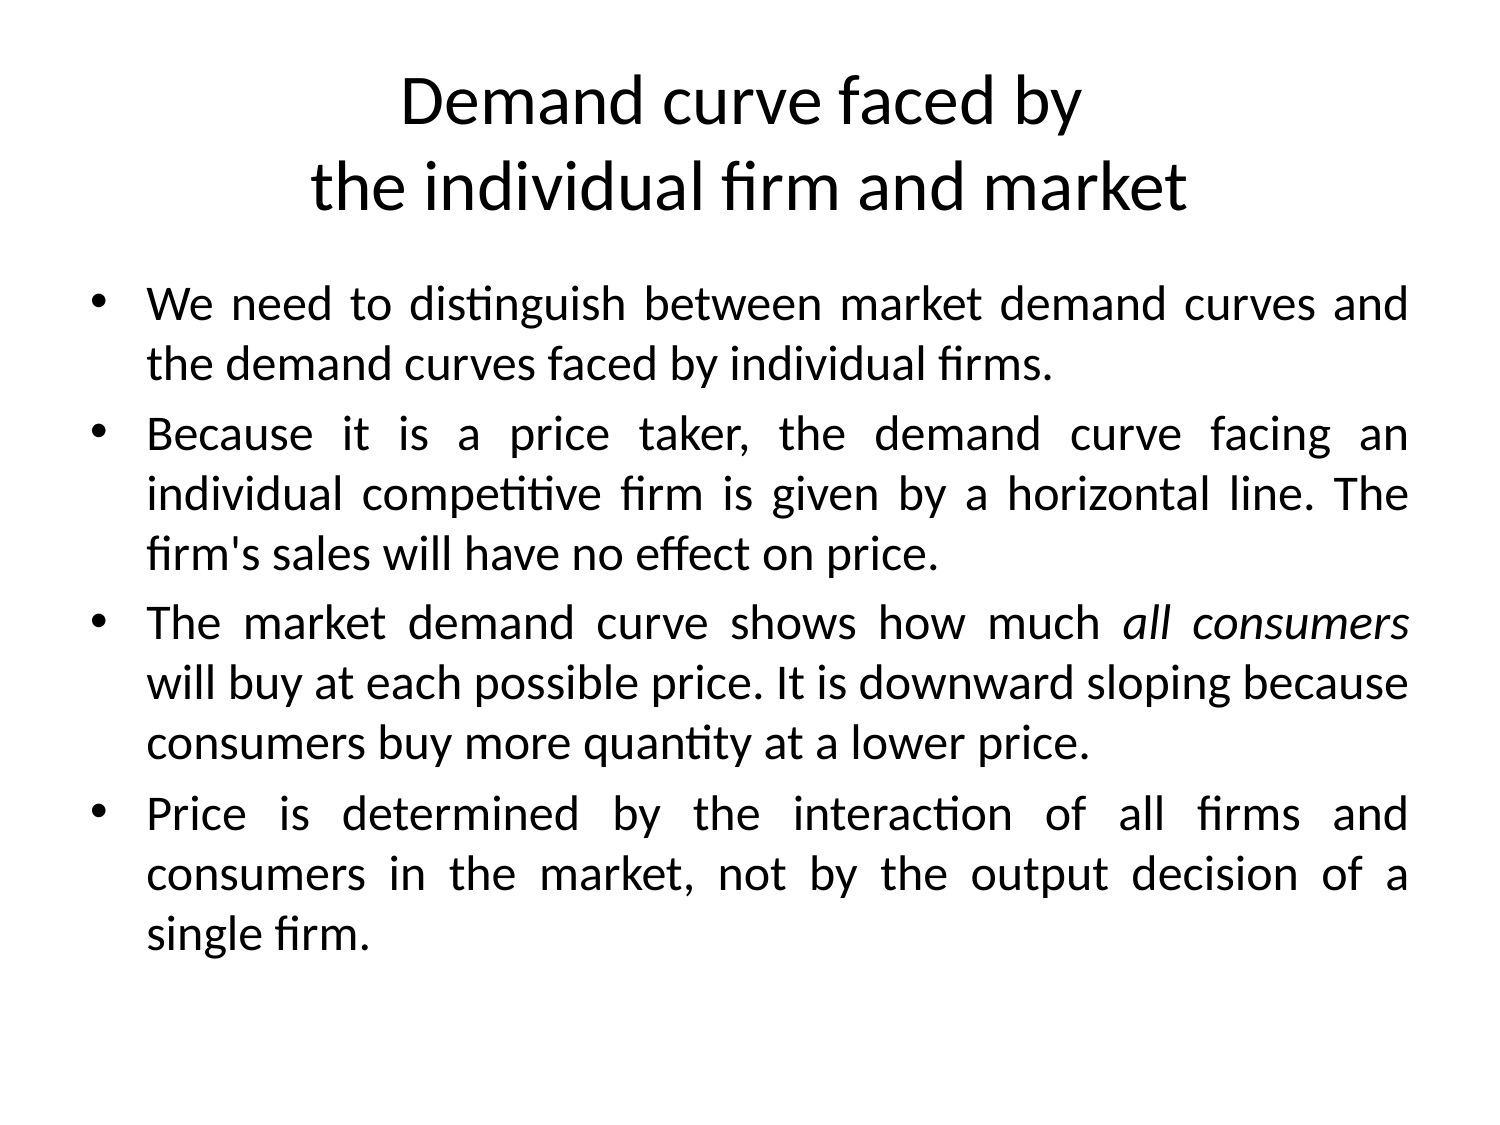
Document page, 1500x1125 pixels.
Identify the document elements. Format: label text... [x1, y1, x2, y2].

title Demand curve faced by the individual firm and market [75, 45, 1425, 233]
list We need to distinguish between market demand curves and the demand curves faced by individual firms. Because it is a price taker, the demand curve facing an individual competitive firm is given by a horizontal line. The firm's sales will have no effect on price. The market demand curve shows how much all consumers will buy at each possible price. It is downward sloping because consumers buy more quantity at a lower price. Price is determined by the interaction of all firms and consumers in the market, not by the output decision of a single firm. [75, 262, 1425, 1005]
